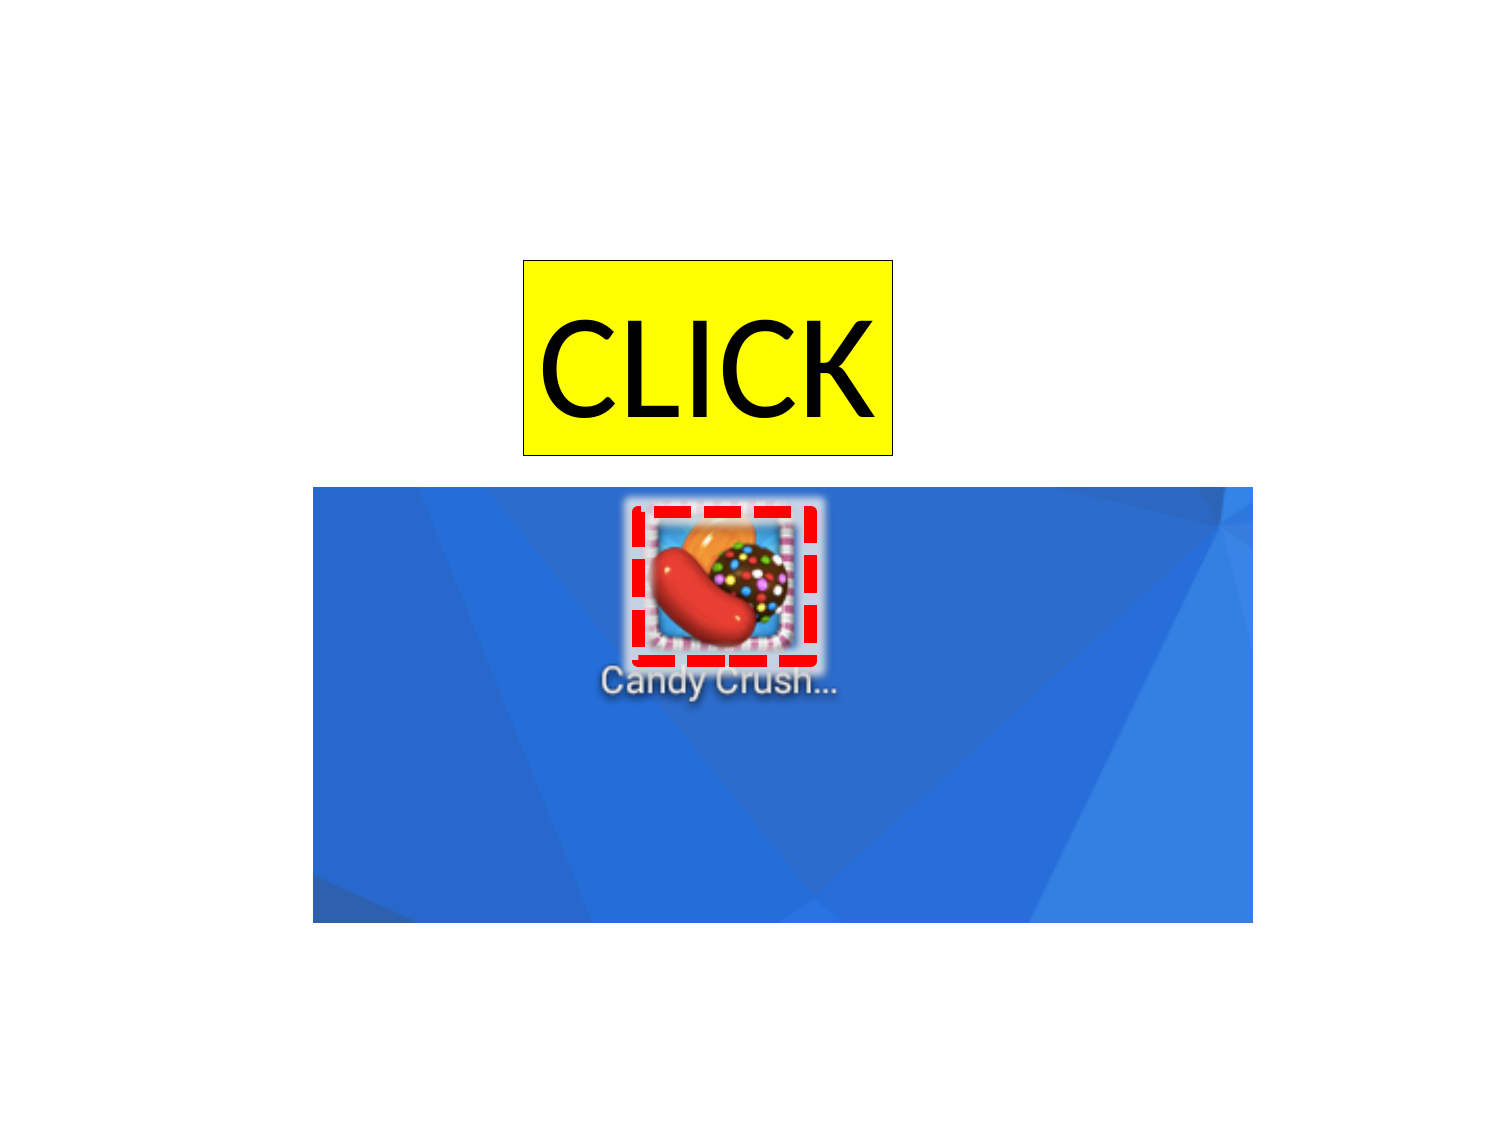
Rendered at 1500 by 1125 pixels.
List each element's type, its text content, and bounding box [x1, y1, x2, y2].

text_box CLICK [523, 260, 893, 456]
picture [312, 487, 1254, 924]
